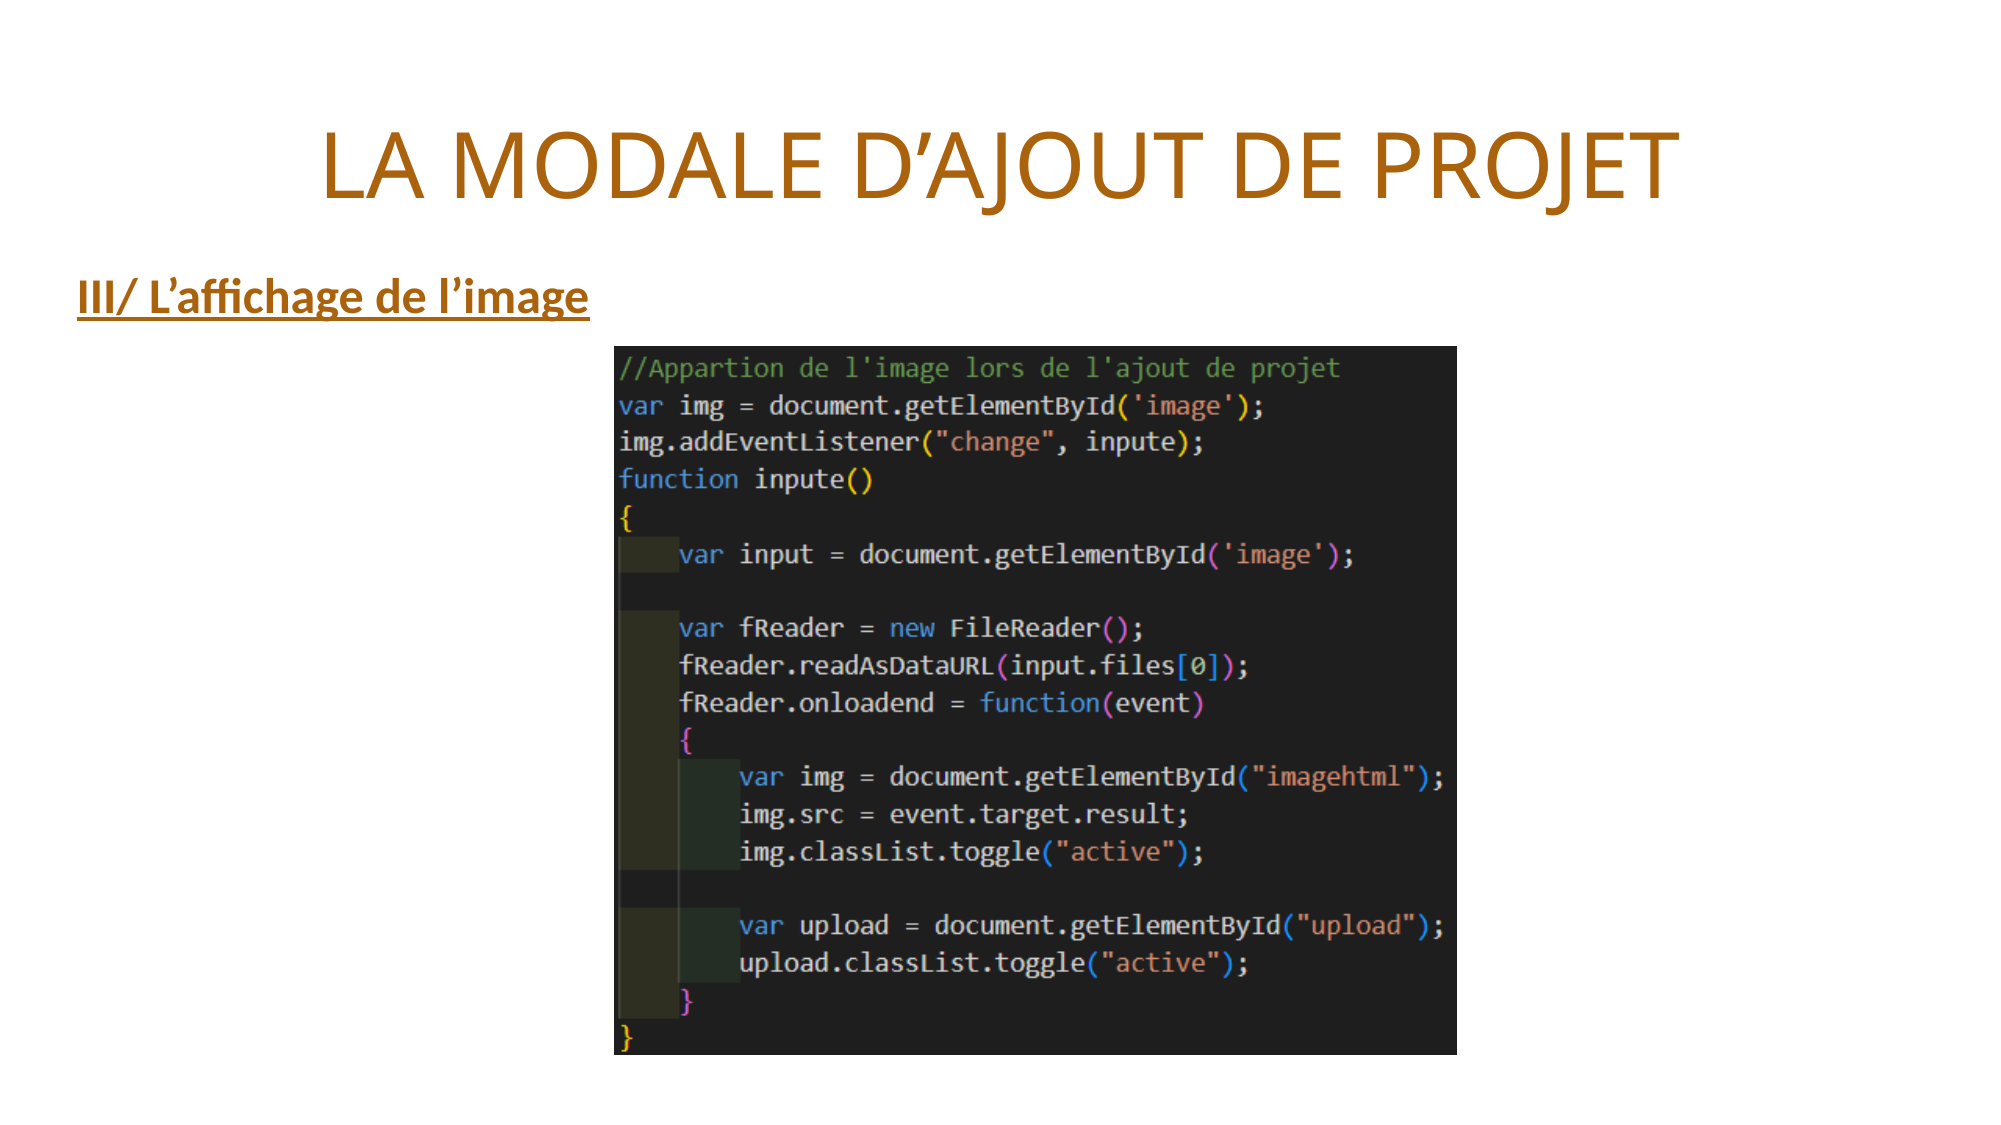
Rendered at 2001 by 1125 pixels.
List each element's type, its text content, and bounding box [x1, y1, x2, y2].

text_box III/ L’affichage de l’image [61, 256, 1251, 332]
title LA MODALE D’AJOUT DE PROJET [137, 59, 1863, 278]
picture [614, 346, 1457, 1055]
